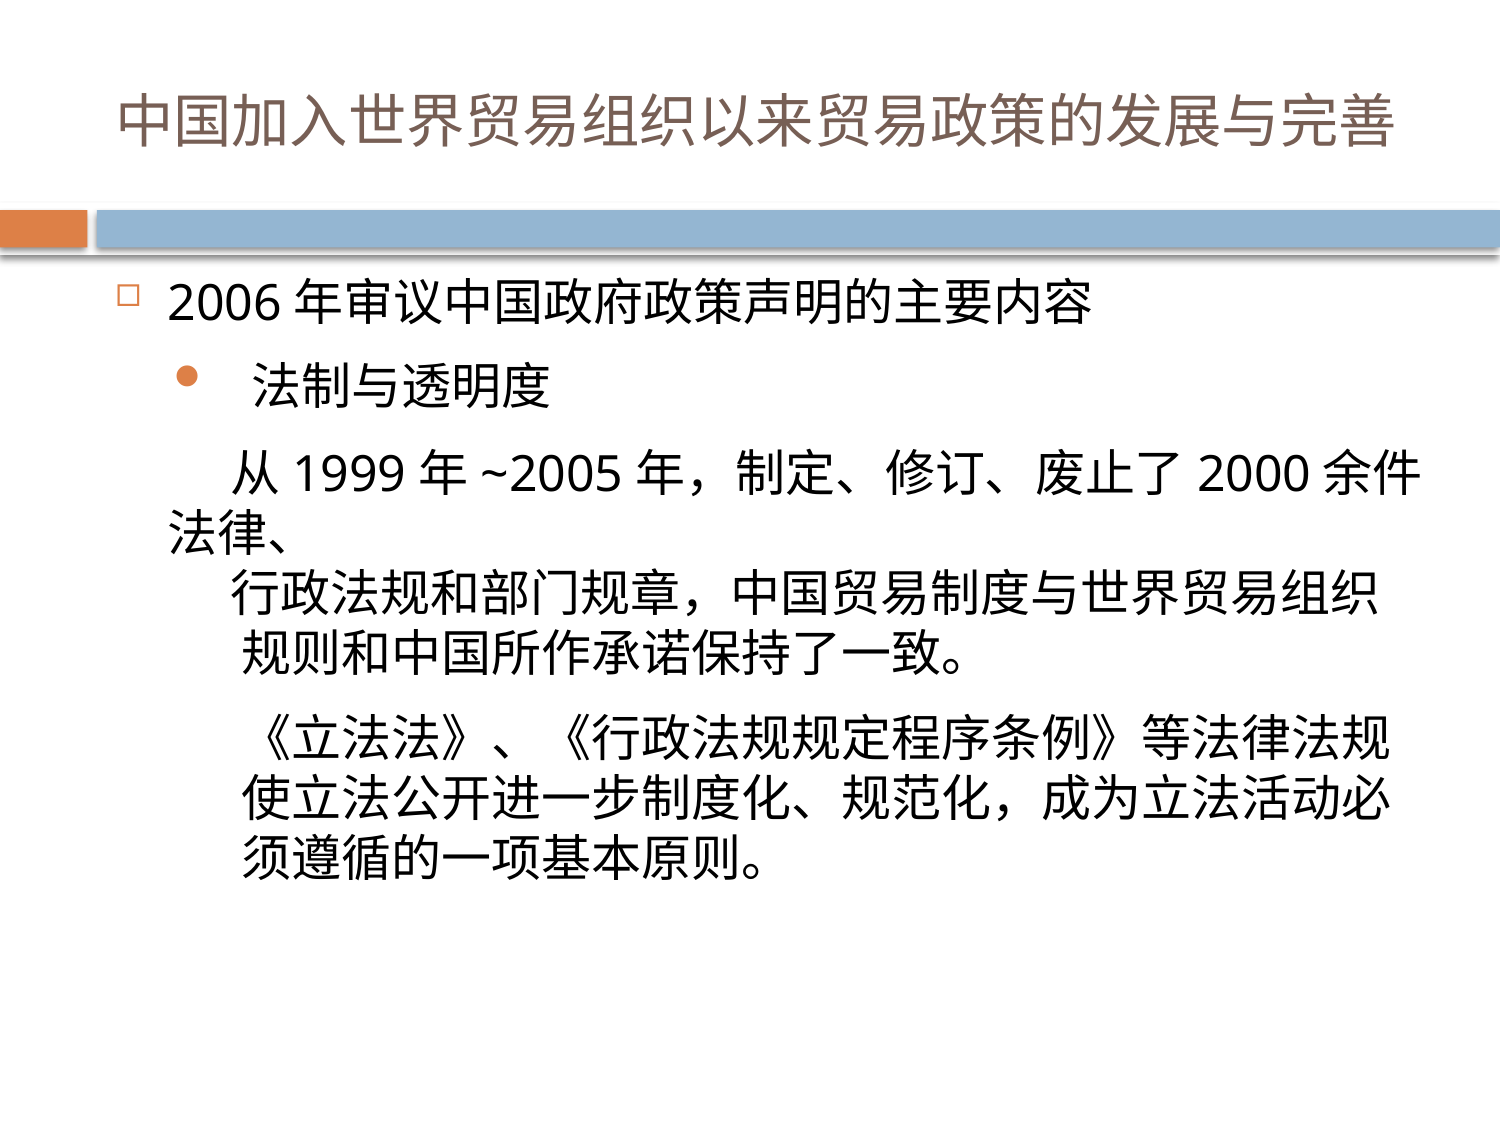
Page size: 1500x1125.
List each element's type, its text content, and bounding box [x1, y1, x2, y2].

list 2006年审议中国政府政策声明的主要内容 法制与透明度 从1999年~2005年，制定、修订、废止了2000余件法律、 行政法规和部门规章，中国贸易制度与世界贸易组织 规则和中国所作承诺保持了一致。 《立法法》、《行政法规规定程序条例》等法律法规 使立法公开进一步制度化、规范化，成为立法活动必 须遵循的一项基本原则。 [100, 262, 1438, 1000]
title 中国加入世界贸易组织以来贸易政策的发展与完善 [100, 37, 1438, 200]
